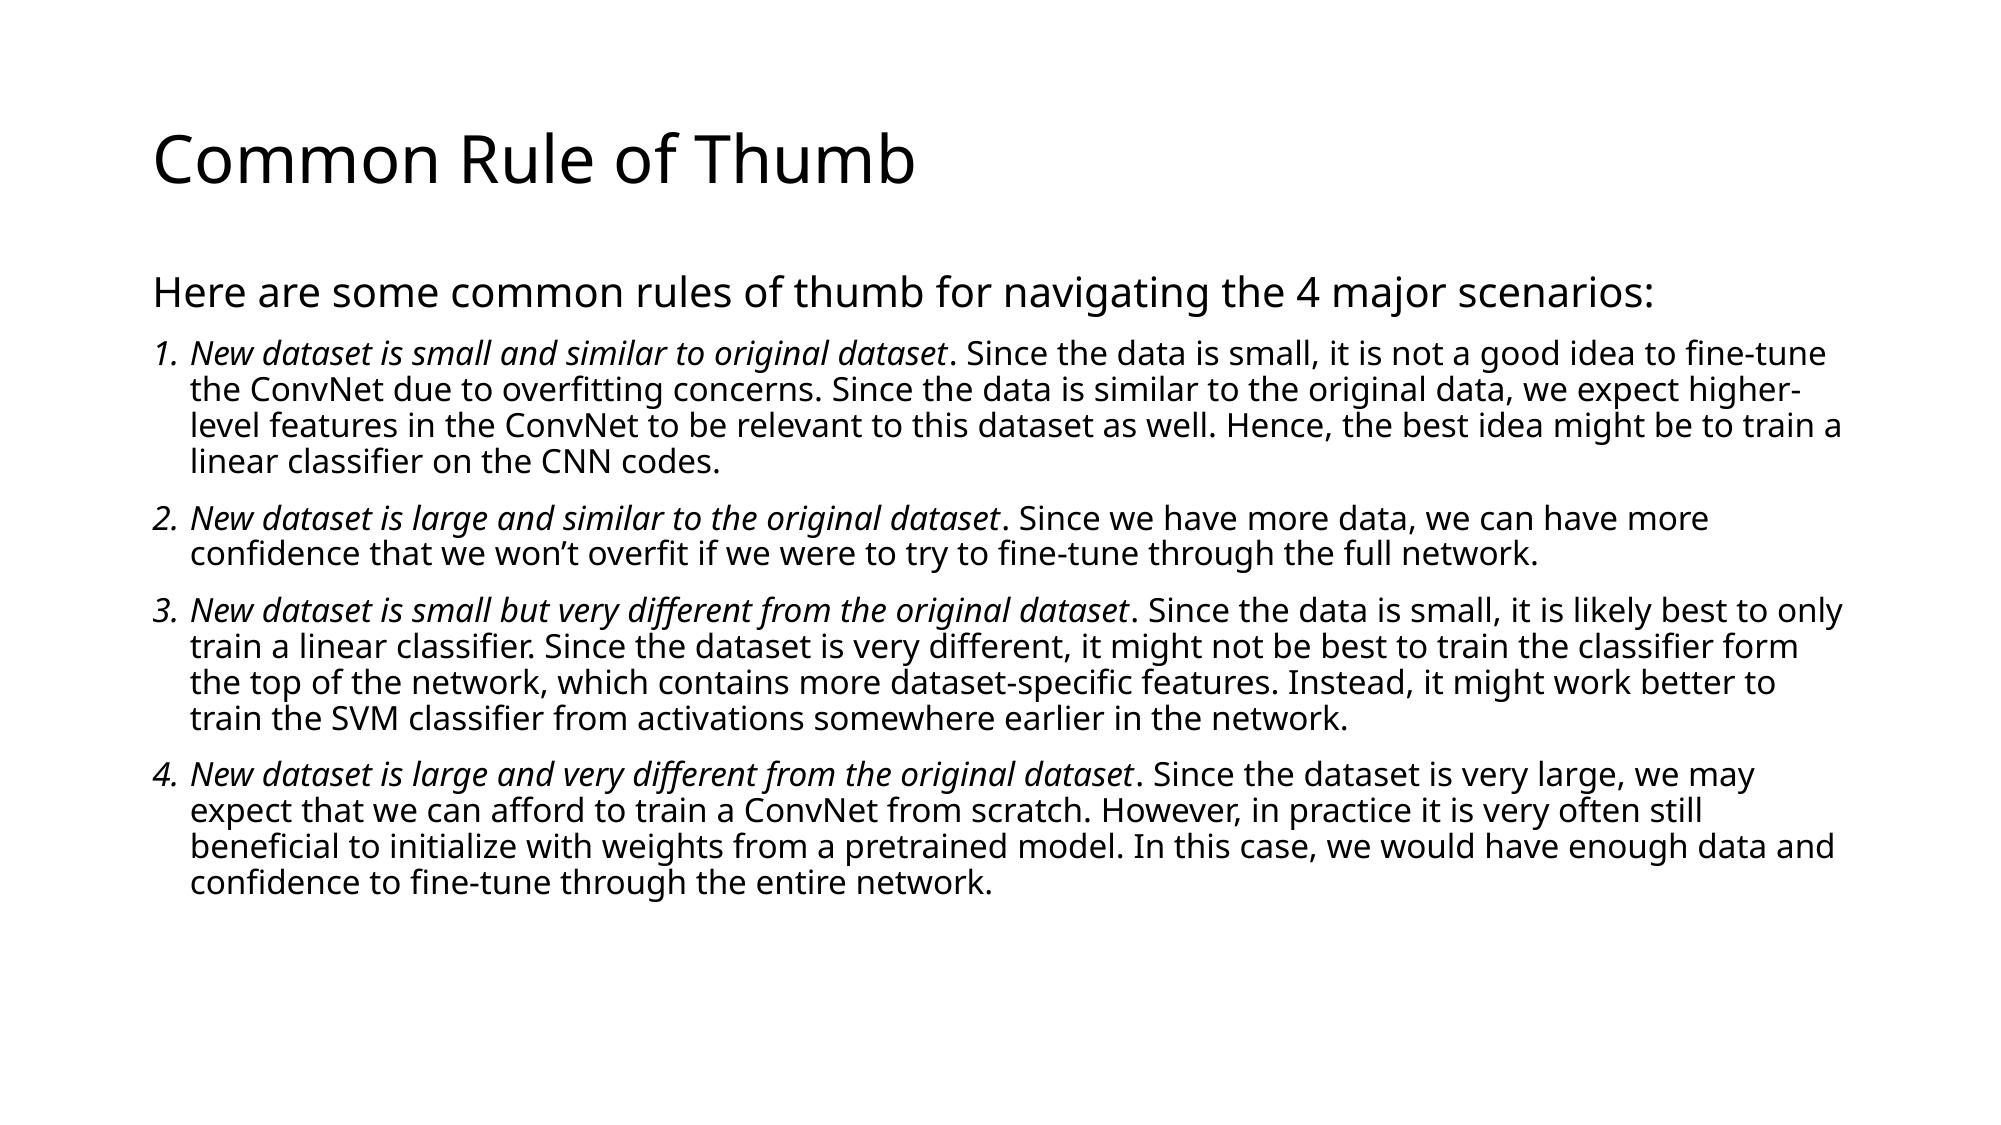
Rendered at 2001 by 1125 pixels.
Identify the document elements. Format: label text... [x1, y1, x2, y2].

list Here are some common rules of thumb for navigating the 4 major scenarios: New dataset is small and similar to original dataset. Since the data is small, it is not a good idea to fine-tune the ConvNet due to overfitting concerns. Since the data is similar to the original data, we expect higher-level features in the ConvNet to be relevant to this dataset as well. Hence, the best idea might be to train a linear classifier on the CNN codes. New dataset is large and similar to the original dataset. Since we have more data, we can have more confidence that we won’t overfit if we were to try to fine-tune through the full network. New dataset is small but very different from the original dataset. Since the data is small, it is likely best to only train a linear classifier. Since the dataset is very different, it might not be best to train the classifier form the top of the network, which contains more dataset-specific features. Instead, it might work better to train the SVM classifier from activations somewhere earlier in the network. New dataset is large and very different from the original dataset. Since the dataset is very large, we may expect that we can afford to train a ConvNet from scratch. However, in practice it is very often still beneficial to initialize with weights from a pretrained model. In this case, we would have enough data and confidence to fine-tune through the entire network. [137, 263, 1863, 1014]
title Common Rule of Thumb [137, 59, 1863, 263]
